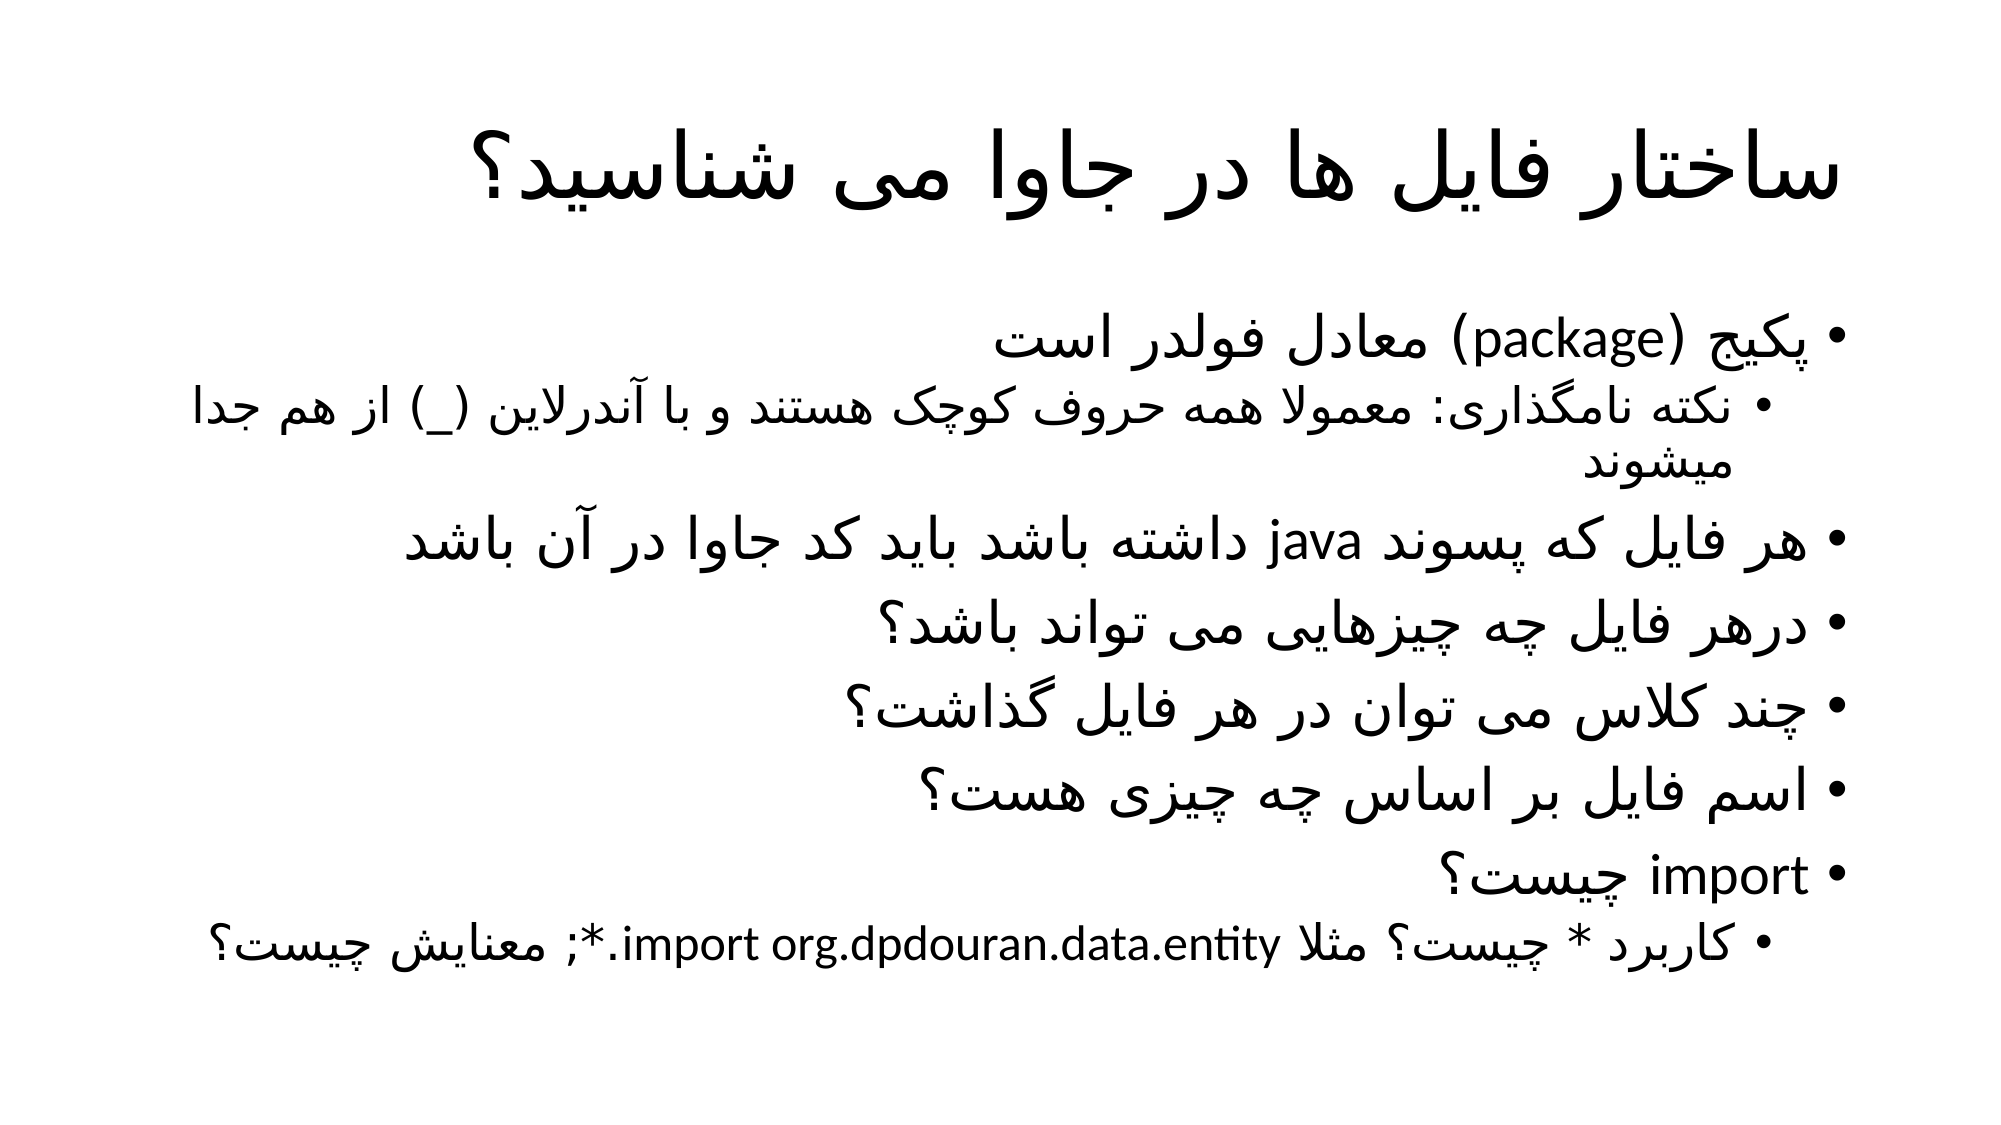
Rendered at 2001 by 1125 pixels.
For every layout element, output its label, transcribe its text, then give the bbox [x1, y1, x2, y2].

title ساختار فایل ها در جاوا می شناسید؟ [137, 59, 1863, 278]
list پکیج (package) معادل فولدر است نکته نامگذاری: معمولا همه حروف کوچک هستند و با آندرلاین (_) از هم جدا میشوند هر فایل که پسوند java داشته باشد باید کد جاوا در آن باشد درهر فایل چه چیزهایی می تواند باشد؟ چند کلاس می توان در هر فایل گذاشت؟ اسم فایل بر اساس چه چیزی هست؟ import چیست؟ کاربرد * چیست؟ مثلا import org.dpdouran.data.entity.*; معنایش چیست؟ [137, 299, 1863, 1014]
